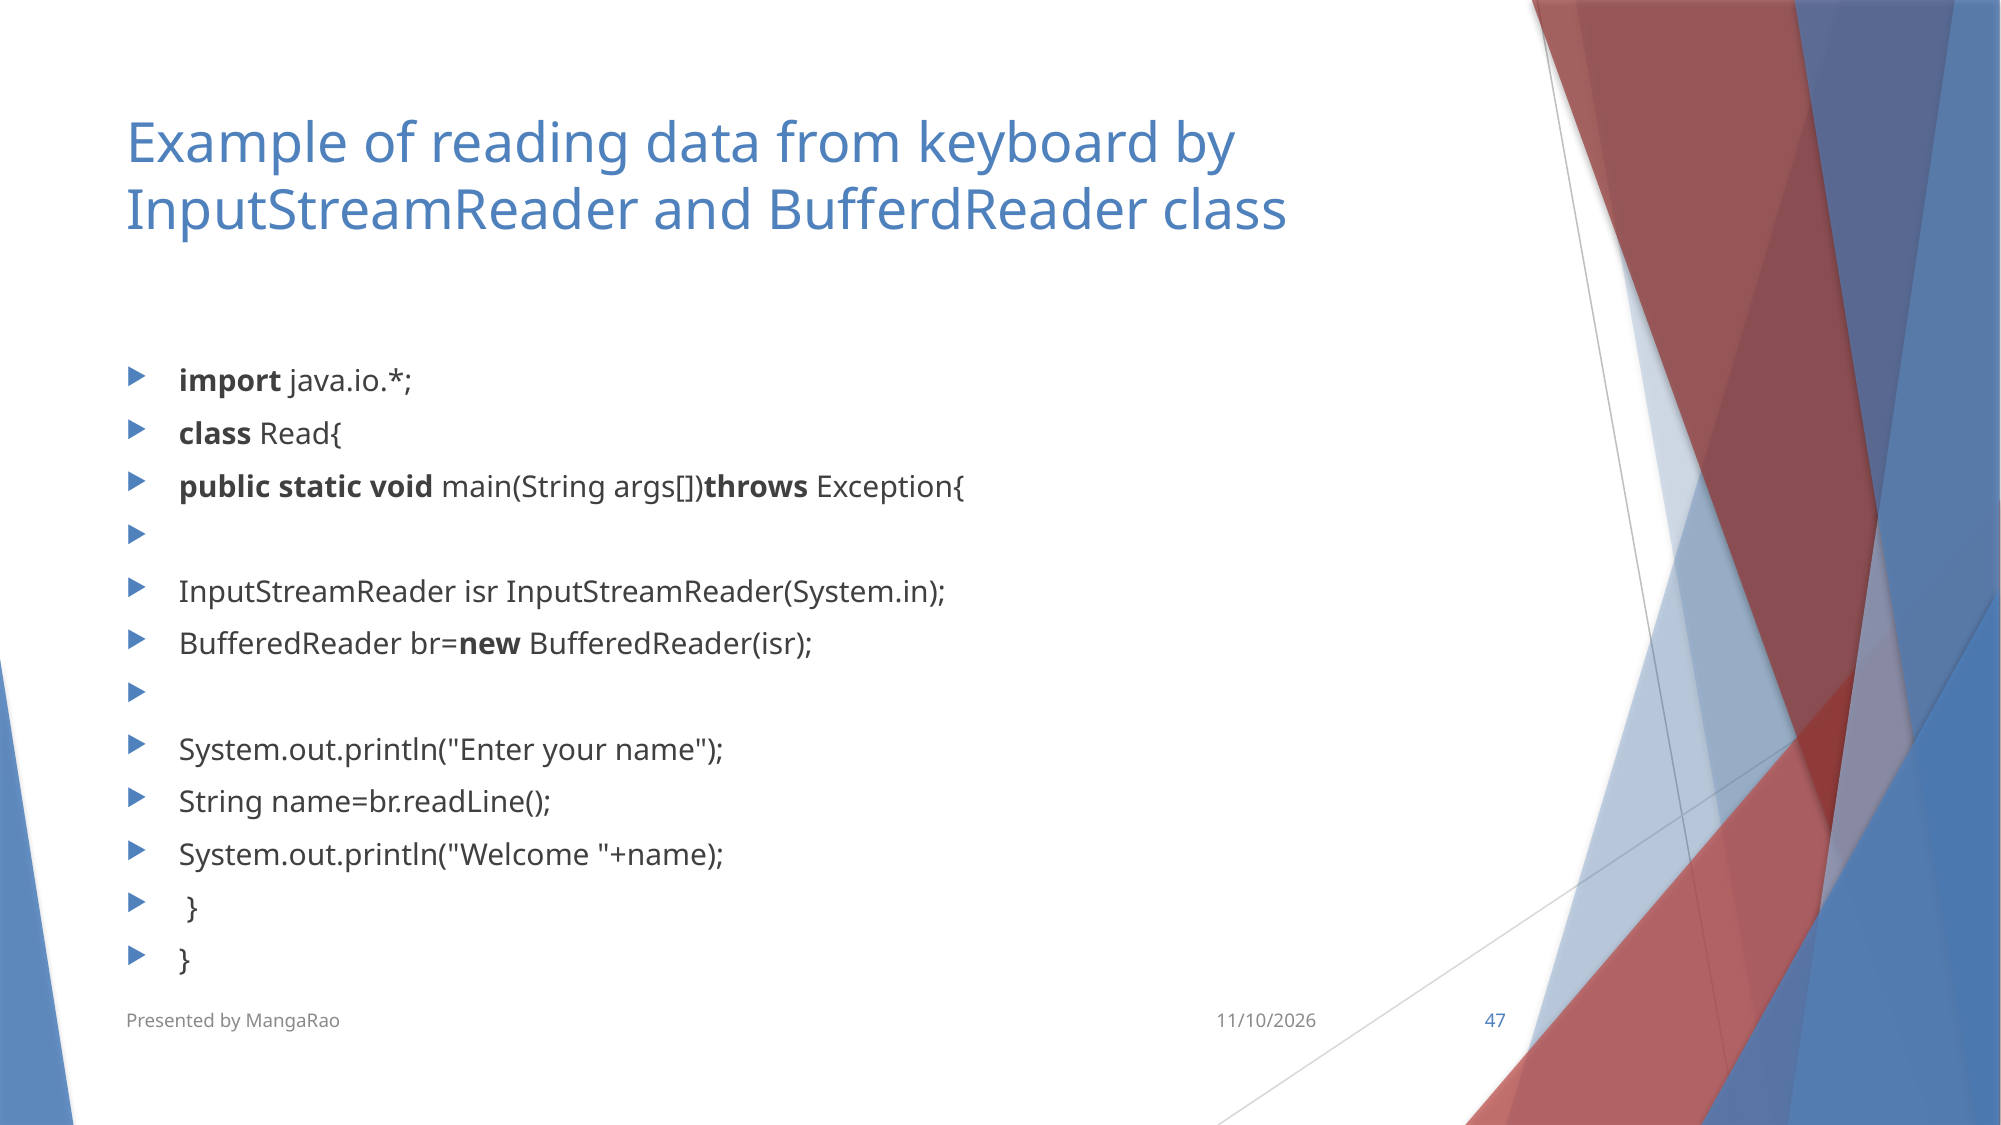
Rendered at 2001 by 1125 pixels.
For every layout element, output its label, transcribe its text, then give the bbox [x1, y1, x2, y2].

list import java.io.*; class Read{ public static void main(String args[])throws Exception{ InputStreamReader isr InputStreamReader(System.in); BufferedReader br=new BufferedReader(isr); System.out.println("Enter your name"); String name=br.readLine(); System.out.println("Welcome "+name); } } [111, 354, 1522, 992]
footer Presented by MangaRao [111, 991, 1145, 1051]
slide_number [1181, 991, 1332, 1051]
slide_number 47 [1409, 991, 1522, 1051]
title Example of reading data from keyboard by InputStreamReader and BufferdReader class [111, 99, 1522, 317]
